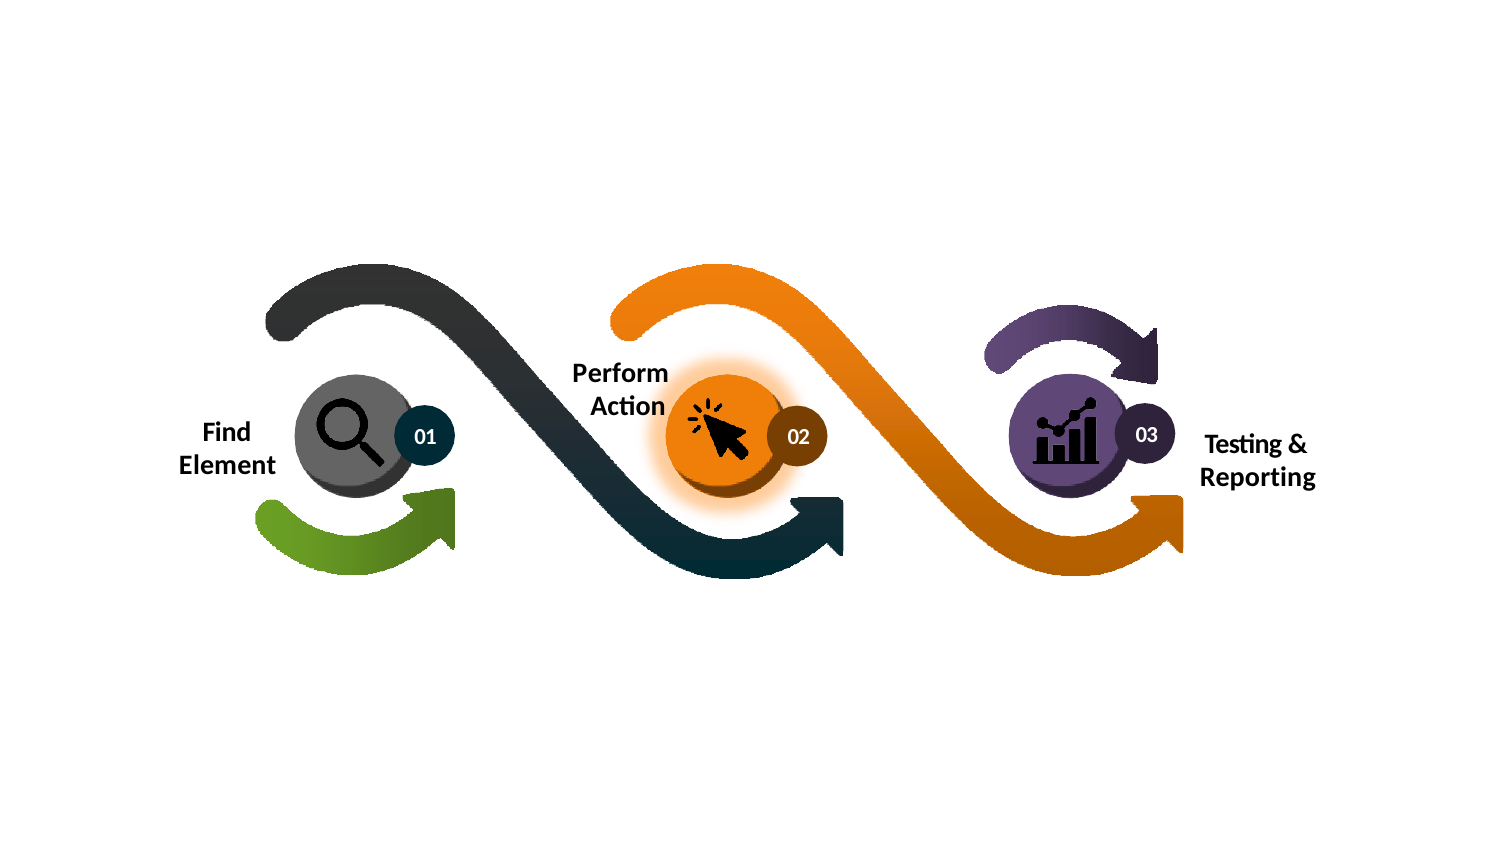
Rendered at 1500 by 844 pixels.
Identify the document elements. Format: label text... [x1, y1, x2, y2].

text_box 02 [785, 419, 812, 450]
text_box Testing & Reporting [1197, 421, 1317, 492]
text_box 01 [412, 418, 439, 449]
text_box [844, 264, 1184, 576]
text_box [1006, 371, 1133, 499]
text_box [766, 405, 828, 467]
text_box [1032, 397, 1100, 464]
text_box [1114, 403, 1176, 464]
text_box [687, 398, 749, 460]
text_box [255, 264, 844, 579]
text_box 03 [1133, 416, 1160, 447]
text_box [316, 398, 385, 467]
text_box Find Element [176, 410, 279, 480]
title Perform Action [570, 351, 671, 497]
text_box [664, 373, 791, 500]
text_box [394, 405, 455, 466]
